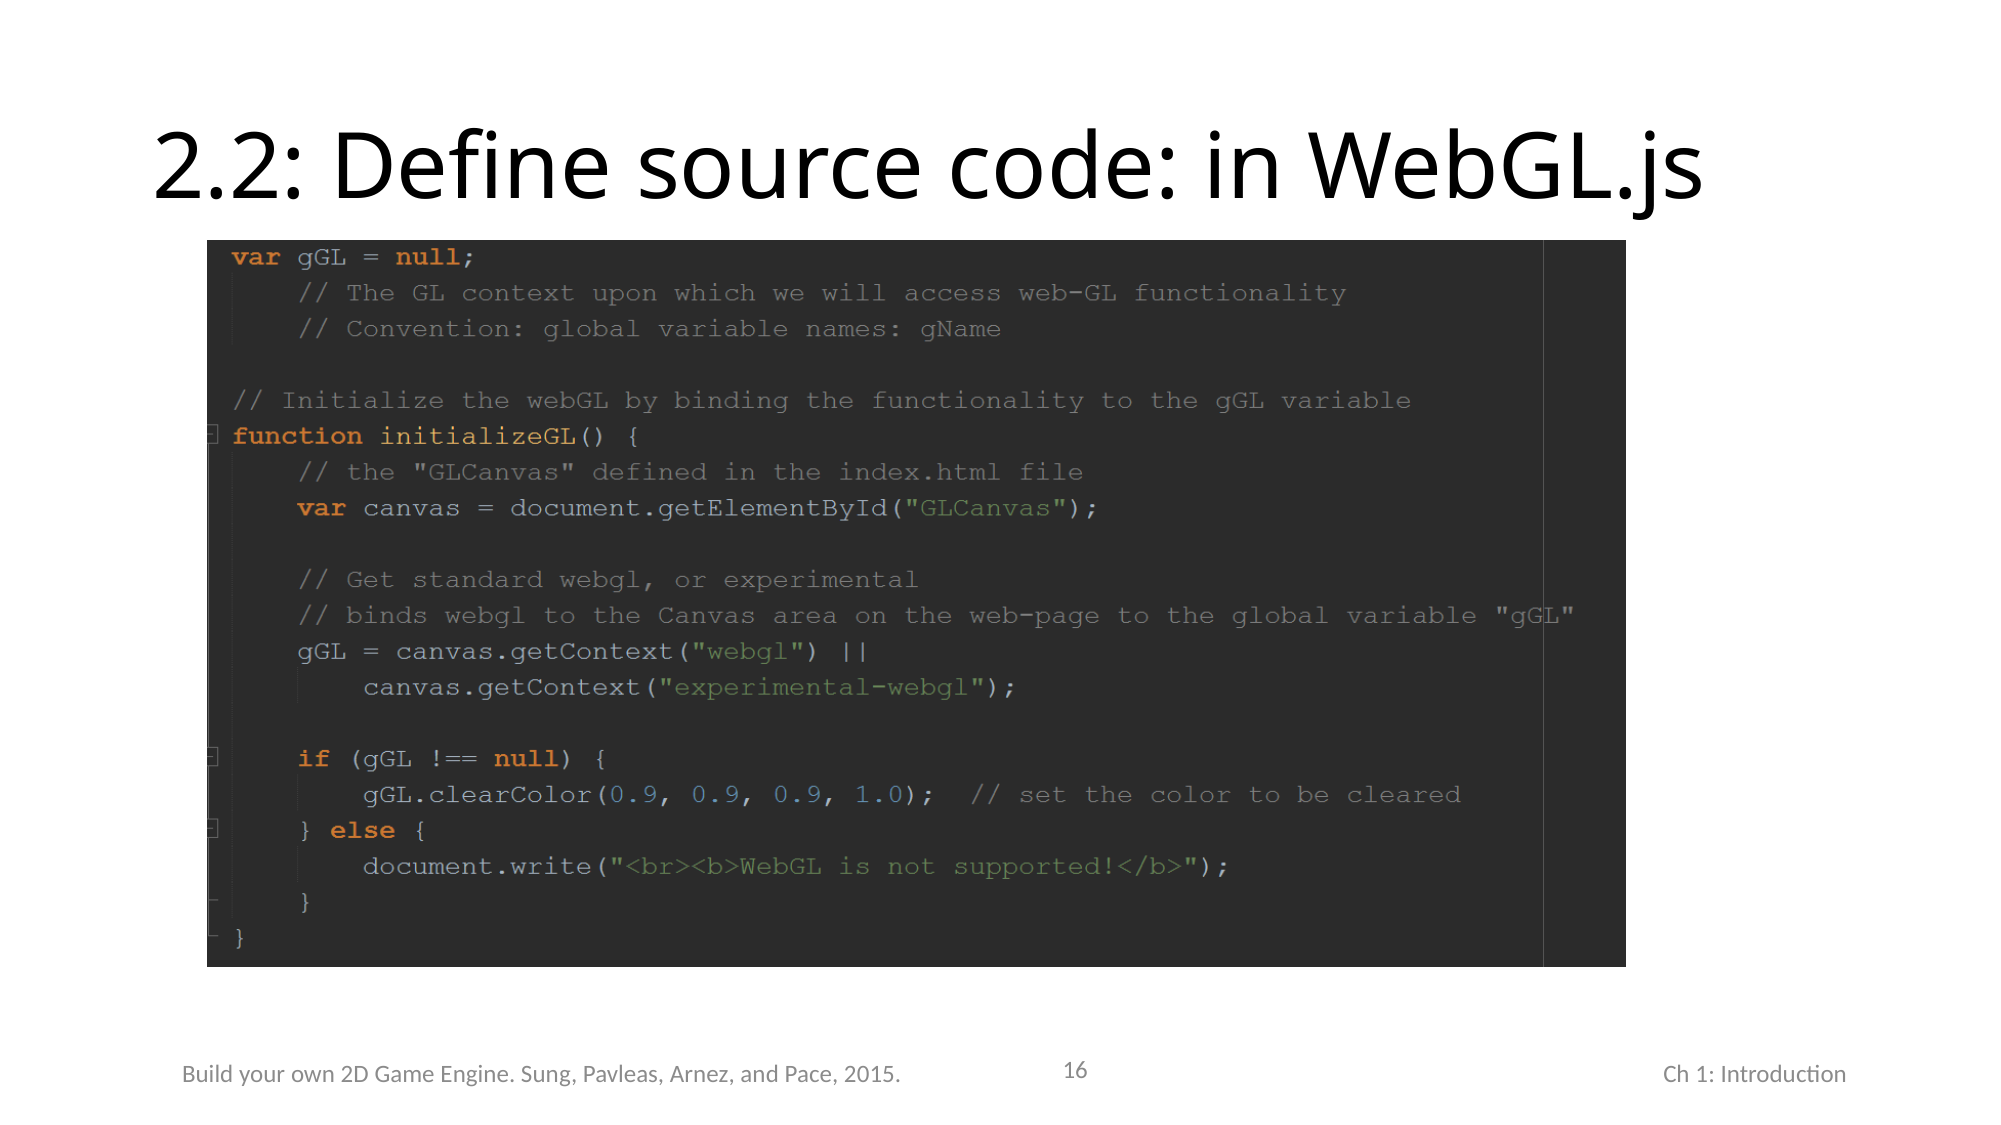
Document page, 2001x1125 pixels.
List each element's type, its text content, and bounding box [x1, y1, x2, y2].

title 2.2: Define source code: in WebGL.js [137, 59, 1863, 278]
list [207, 240, 1626, 968]
